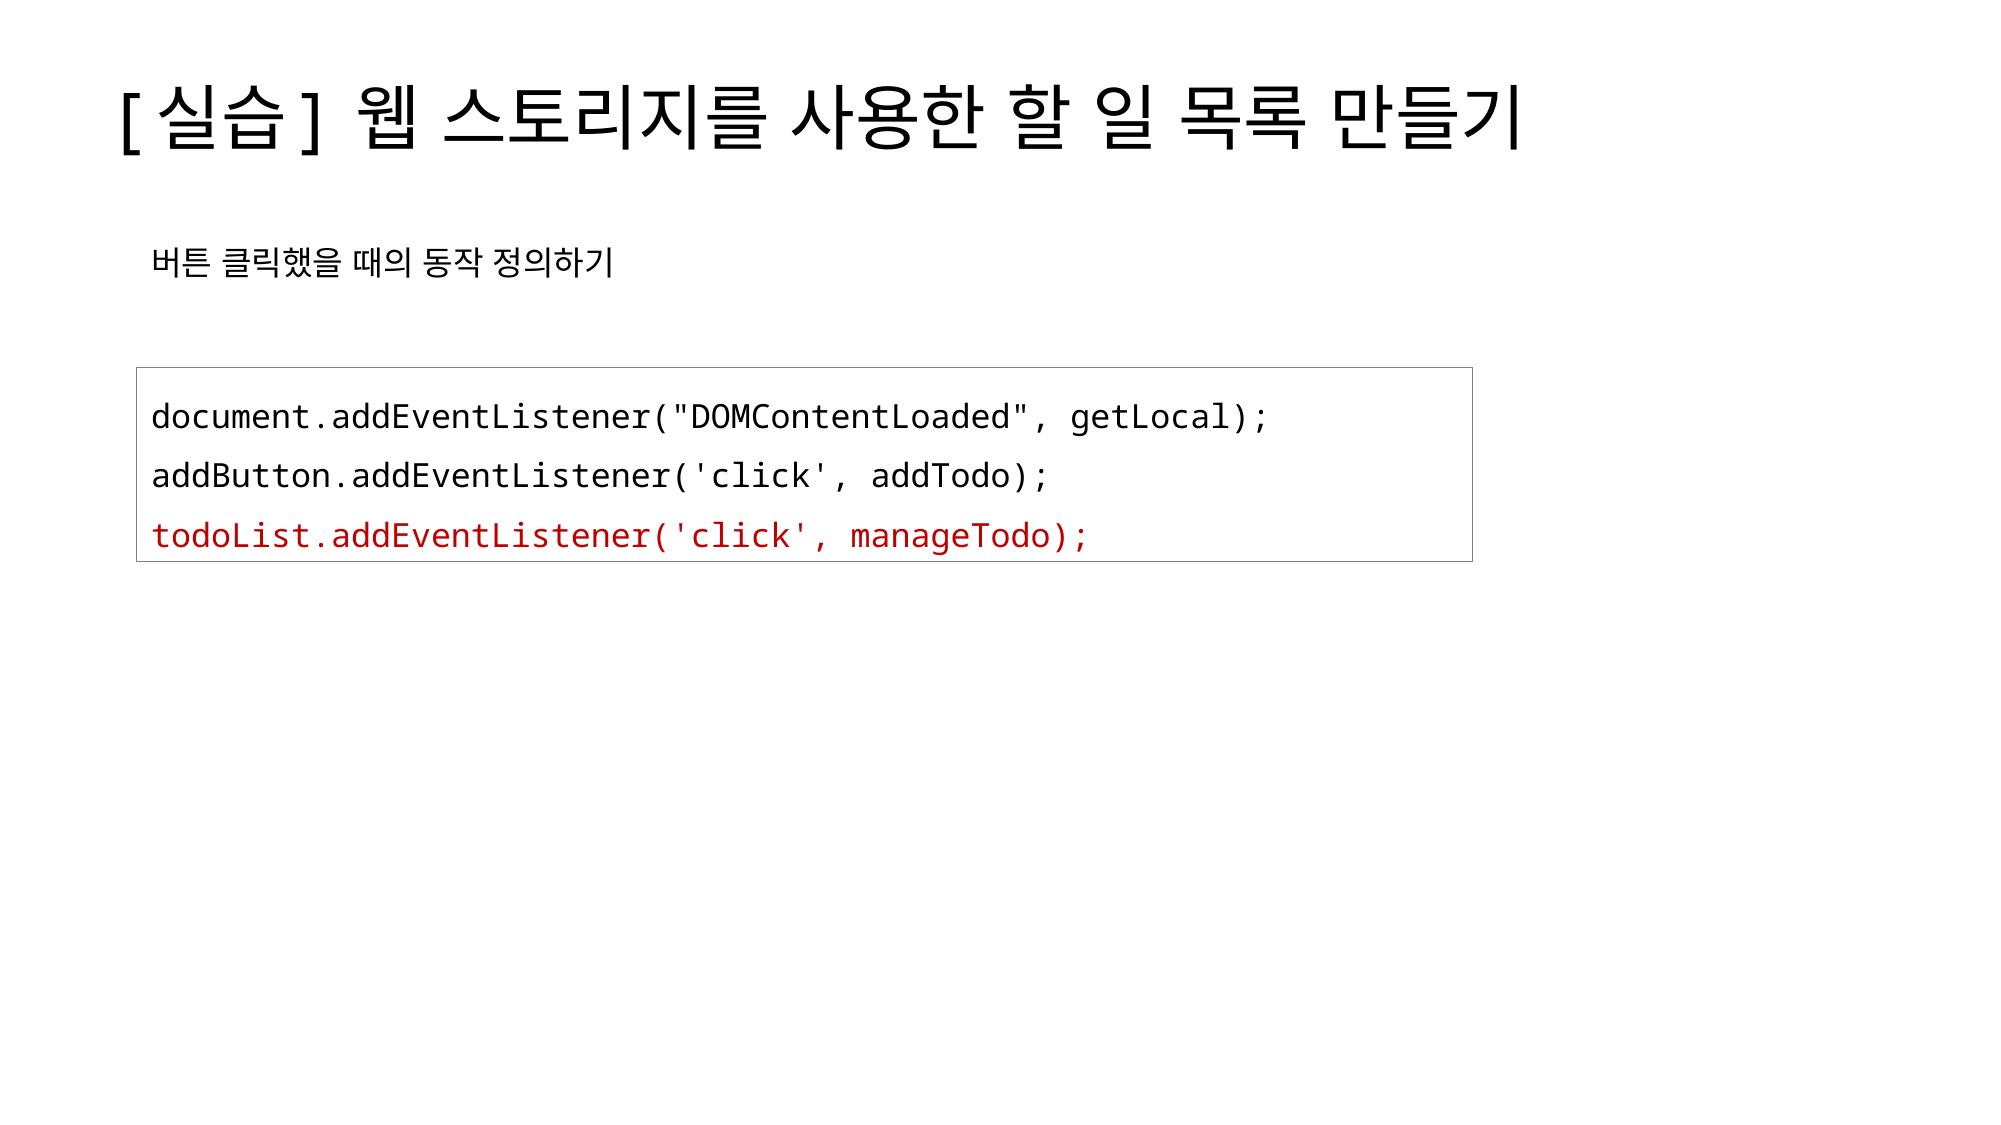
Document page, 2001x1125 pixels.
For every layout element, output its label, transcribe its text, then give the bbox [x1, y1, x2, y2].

text_box 버튼 클릭했을 때의 동작 정의하기 [136, 214, 1458, 289]
text_box document.addEventListener("DOMContentLoaded", getLocal); addButton.addEventListener('click', addTodo); todoList.addEventListener('click', manageTodo); [136, 367, 1473, 562]
title [실습] 웹 스토리지를 사용한 할 일 목록 만들기 [103, 52, 1842, 191]
